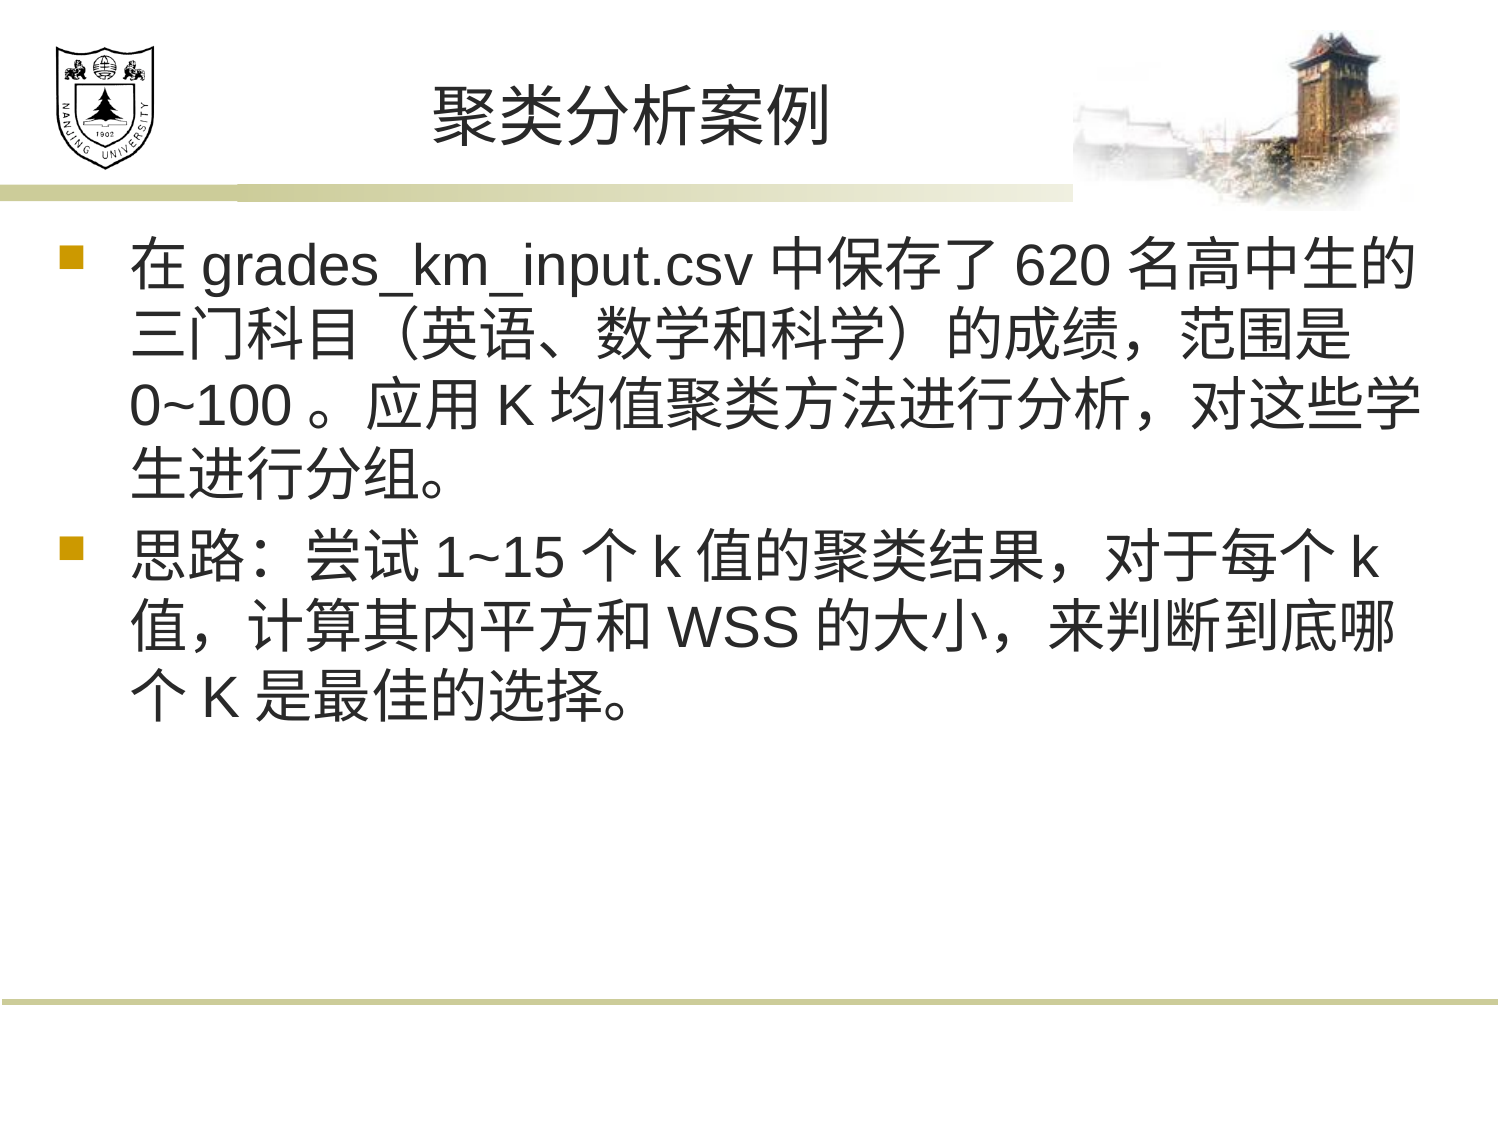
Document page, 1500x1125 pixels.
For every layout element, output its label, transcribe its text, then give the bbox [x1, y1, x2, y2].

title 聚类分析案例 [171, 66, 1093, 161]
picture [2, 999, 1498, 1005]
picture [1073, 30, 1400, 211]
list 在grades_km_input.csv中保存了620名高中生的三门科目（英语、数学和科学）的成绩，范围是0~100。应用K均值聚类方法进行分析，对这些学生进行分组。 思路：尝试1~15个k值的聚类结果，对于每个k值，计算其内平方和WSS的大小，来判断到底哪个K是最佳的选择。 [41, 220, 1447, 988]
picture [50, 42, 160, 173]
